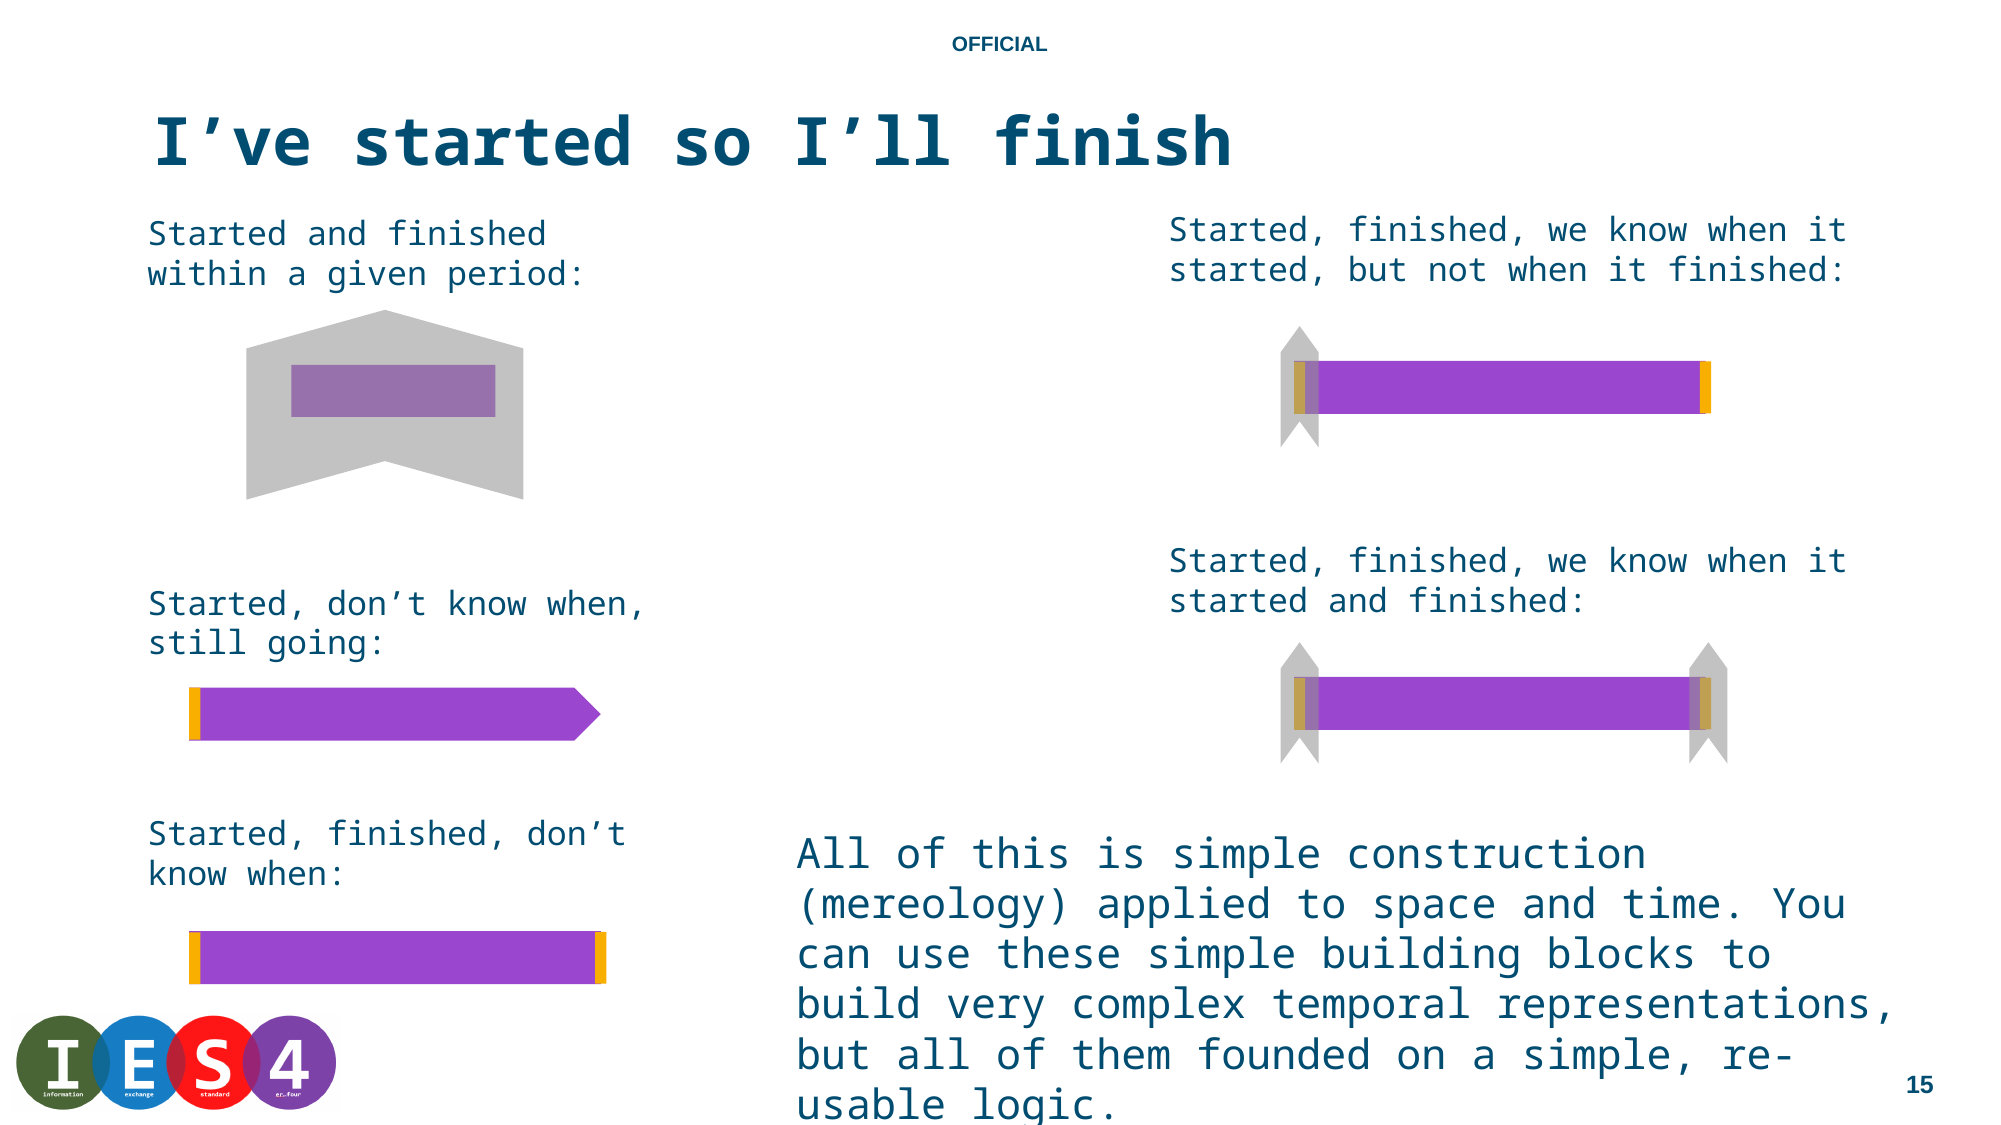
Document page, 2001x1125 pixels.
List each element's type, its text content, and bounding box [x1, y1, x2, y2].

text_box [1698, 359, 1713, 415]
picture [12, 1013, 340, 1113]
text_box [187, 929, 602, 986]
text_box All of this is simple construction (mereology) applied to space and time. You can use these simple building blocks to build very complex temporal representations, but all of them founded on a simple, re-usable logic. [781, 819, 1931, 1113]
text_box [1321, 675, 1687, 732]
text_box [1278, 323, 1321, 450]
text_box [1278, 640, 1321, 766]
title I’ve started so I’ll finish [138, 80, 1883, 197]
text_box [187, 686, 203, 742]
text_box [1687, 640, 1730, 766]
text_box [593, 930, 608, 986]
text_box [187, 930, 203, 986]
text_box [244, 307, 526, 502]
text_box Started, finished, don’t know when: [132, 804, 711, 872]
text_box Started, finished, we know when it started, but not when it finished: [1153, 201, 1908, 269]
list Started, don’t know when, still going: [132, 574, 752, 642]
text_box [1321, 359, 1708, 416]
text_box [187, 685, 603, 743]
text_box Started, finished, we know when it started and finished: [1153, 531, 1908, 599]
text_box Started and finished within a given period: [132, 204, 690, 272]
